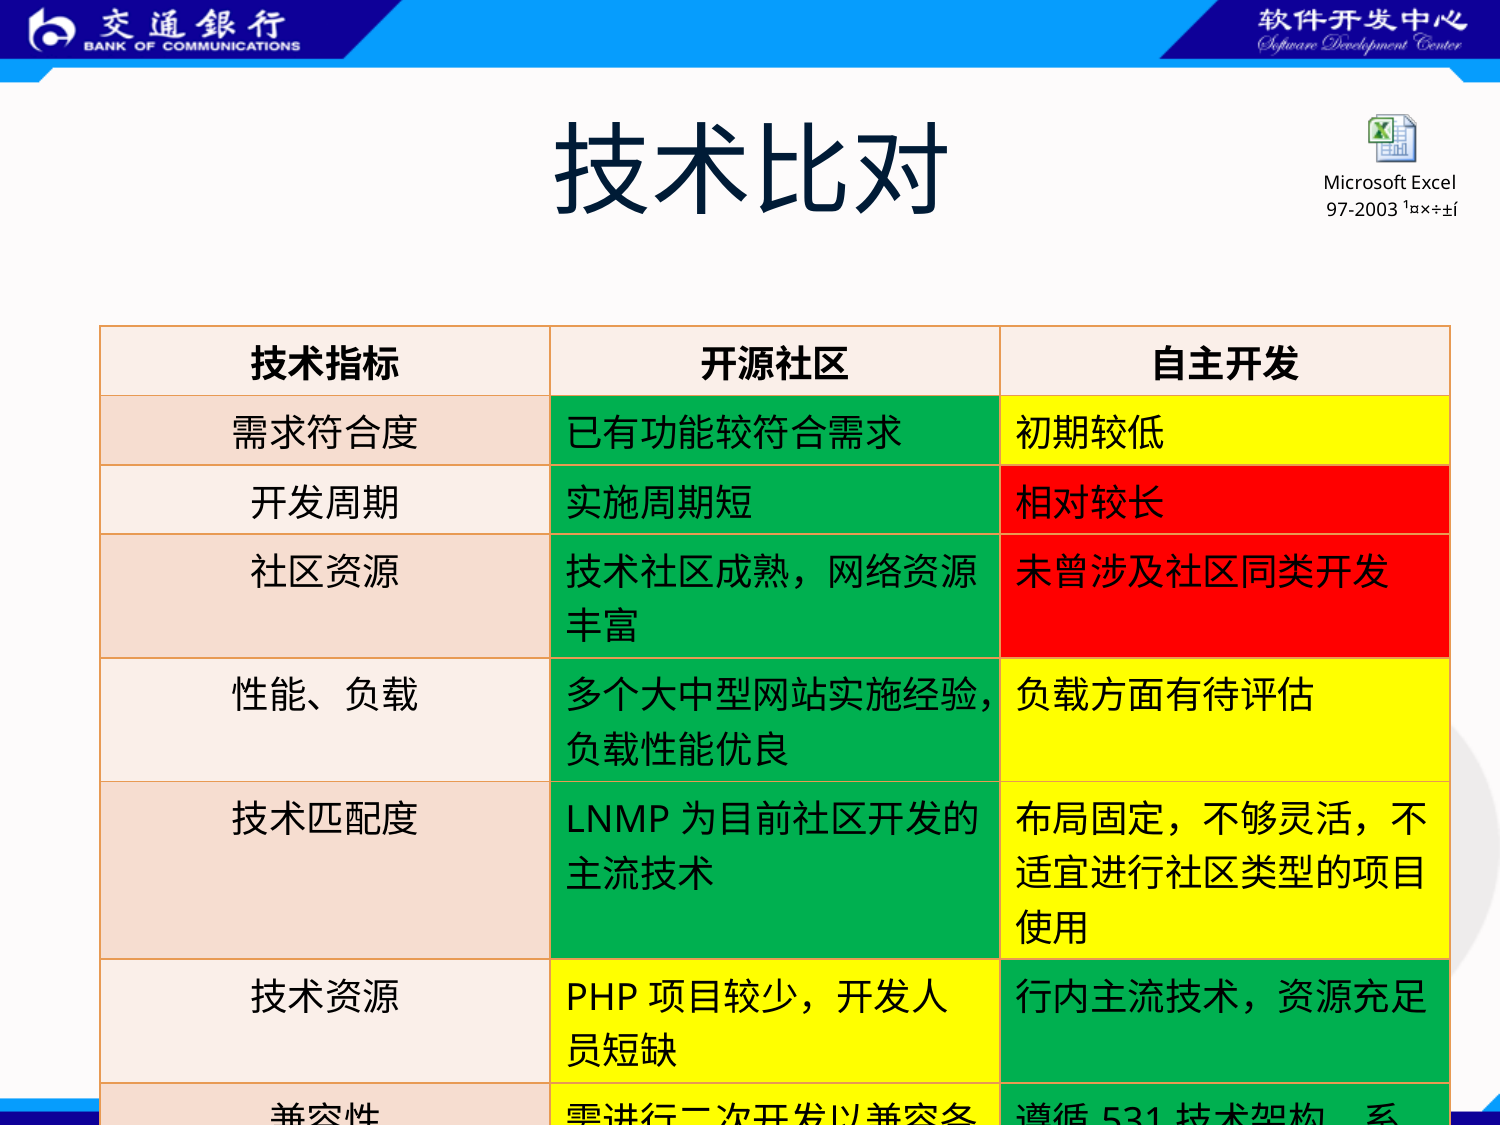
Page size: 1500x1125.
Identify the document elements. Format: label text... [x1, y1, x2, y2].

table_cell 行内主流技术，资源充足 [1001, 960, 1449, 1082]
table_cell 已有功能较符合需求 [551, 396, 999, 464]
table_cell PHP项目较少，开发人员短缺 [551, 960, 999, 1082]
table_cell 需进行二次开发以兼容各基础系统 [551, 1084, 999, 1125]
table_cell 技术资源 [101, 960, 549, 1082]
table_cell 实施周期短 [551, 466, 999, 533]
table_cell 技术社区成熟，网络资源丰富 [551, 535, 999, 657]
table_cell 负载方面有待评估 [1001, 659, 1449, 781]
table_cell 多个大中型网站实施经验，负载性能优良 [551, 659, 999, 781]
table_cell 初期较低 [1001, 396, 1449, 464]
table_cell 性能、负载 [101, 659, 549, 781]
table_cell 兼容性 [101, 1084, 549, 1125]
table_cell 遵循531技术架构，系统间集成方案成熟 [1001, 1084, 1449, 1125]
table_cell 需求符合度 [101, 396, 549, 464]
picture [0, 0, 1500, 1125]
table_cell 技术匹配度 [101, 782, 549, 958]
table_cell 社区资源 [101, 535, 549, 657]
table_header 技术指标 [101, 327, 549, 395]
table_cell 相对较长 [1001, 466, 1449, 533]
title 技术比对 [76, 101, 1427, 232]
table_cell 开发周期 [101, 466, 549, 533]
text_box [1316, 113, 1468, 250]
table_cell 未曾涉及社区同类开发 [1001, 535, 1449, 657]
table_header 自主开发 [1001, 327, 1449, 395]
table_cell LNMP为目前社区开发的主流技术 [551, 782, 999, 958]
table_header 开源社区 [551, 327, 999, 395]
table_cell 布局固定，不够灵活，不适宜进行社区类型的项目使用 [1001, 782, 1449, 958]
